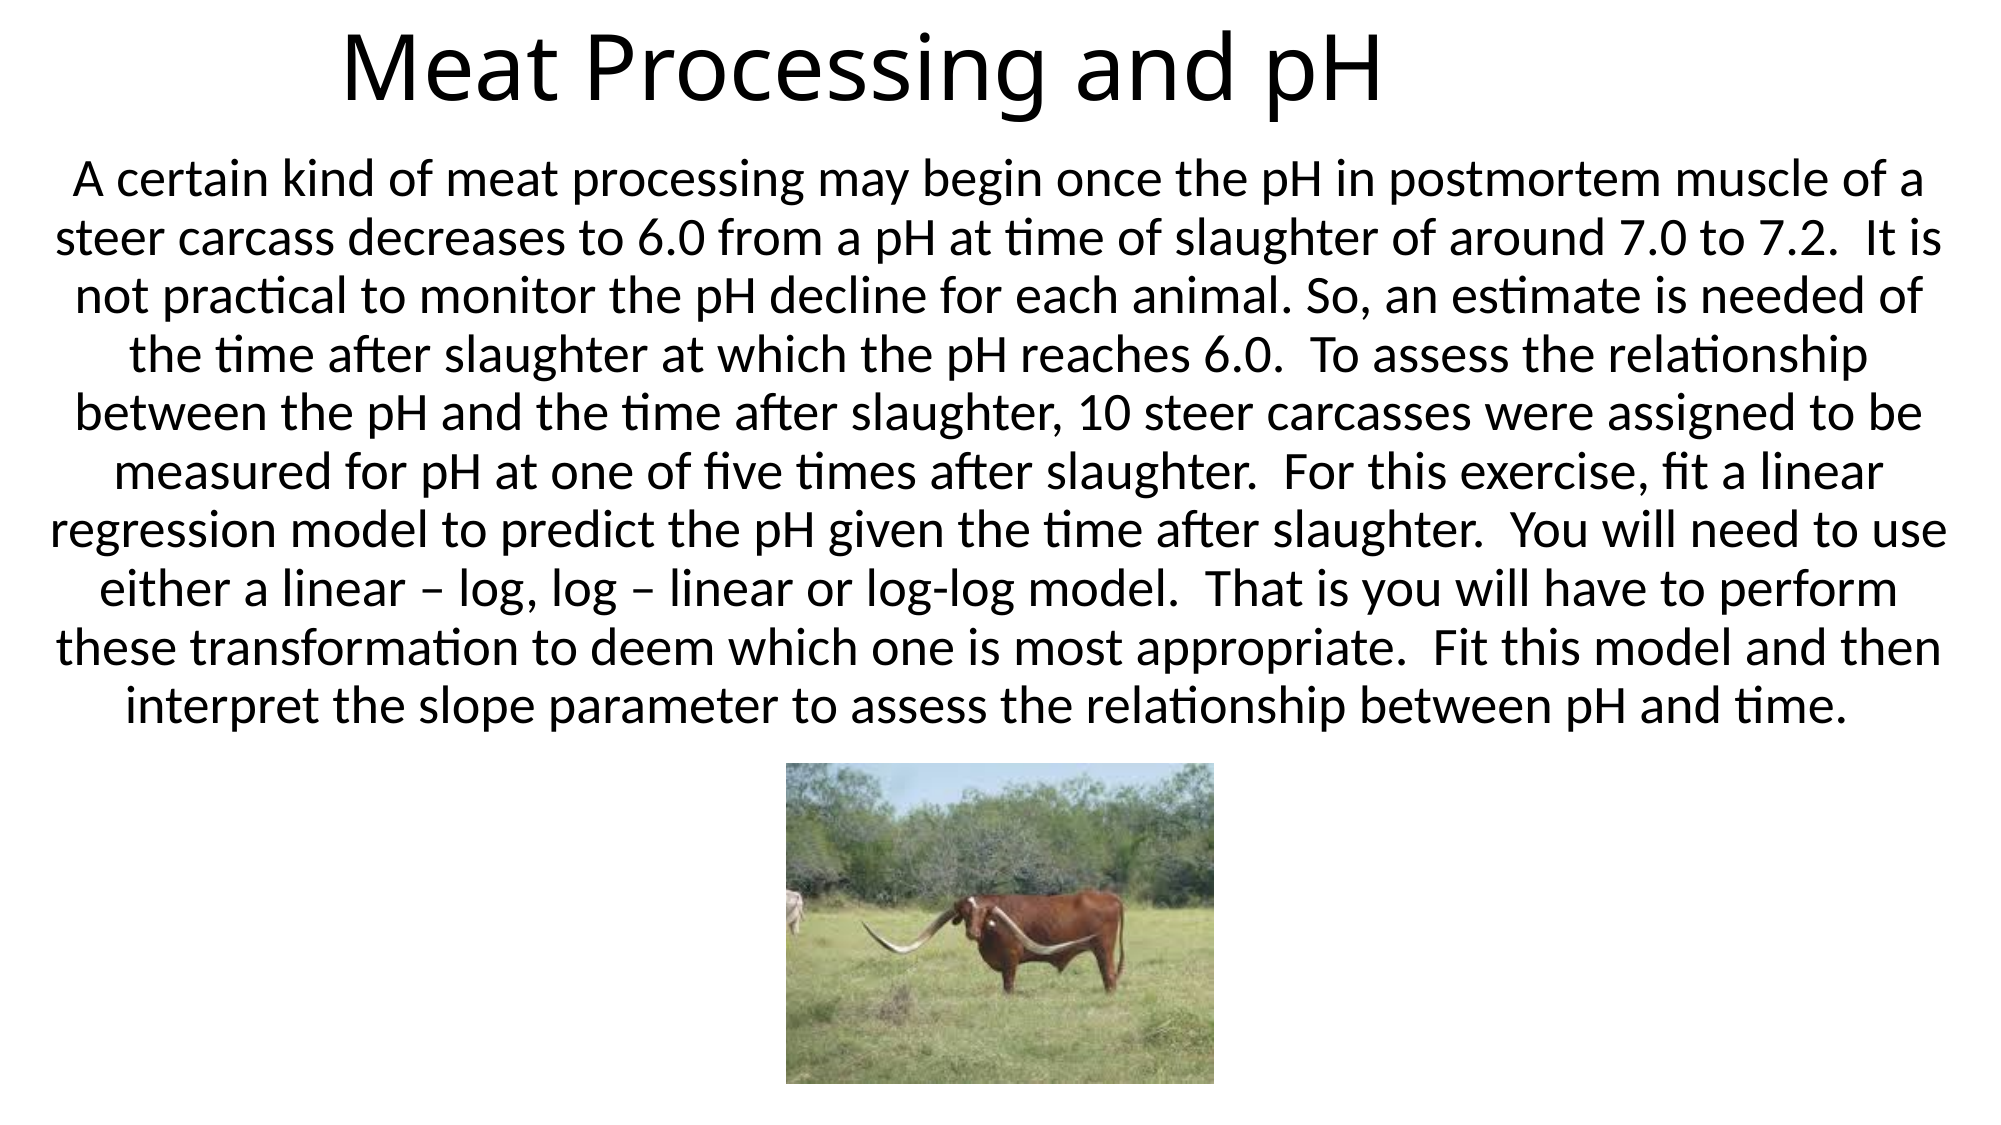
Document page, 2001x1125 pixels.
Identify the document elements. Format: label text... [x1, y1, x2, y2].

picture [786, 763, 1214, 1084]
title Meat Processing and pH [324, 0, 1675, 142]
list A certain kind of meat processing may begin once the pH in postmortem muscle of a steer carcass decreases to 6.0 from a pH at time of slaughter of around 7.0 to 7.2. It is not practical to monitor the pH decline for each animal. So, an estimate is needed of the time after slaughter at which the pH reaches 6.0. To assess the relationship between the pH and the time after slaughter, 10 steer carcasses were assigned to be measured for pH at one of five times after slaughter. For this exercise, fit a linear regression model to predict the pH given the time after slaughter. You will need to use either a linear – log, log – linear or log-log model. That is you will have to perform these transformation to deem which one is most appropriate. Fit this model and then interpret the slope parameter to assess the relationship between pH and time. [23, 142, 1978, 885]
